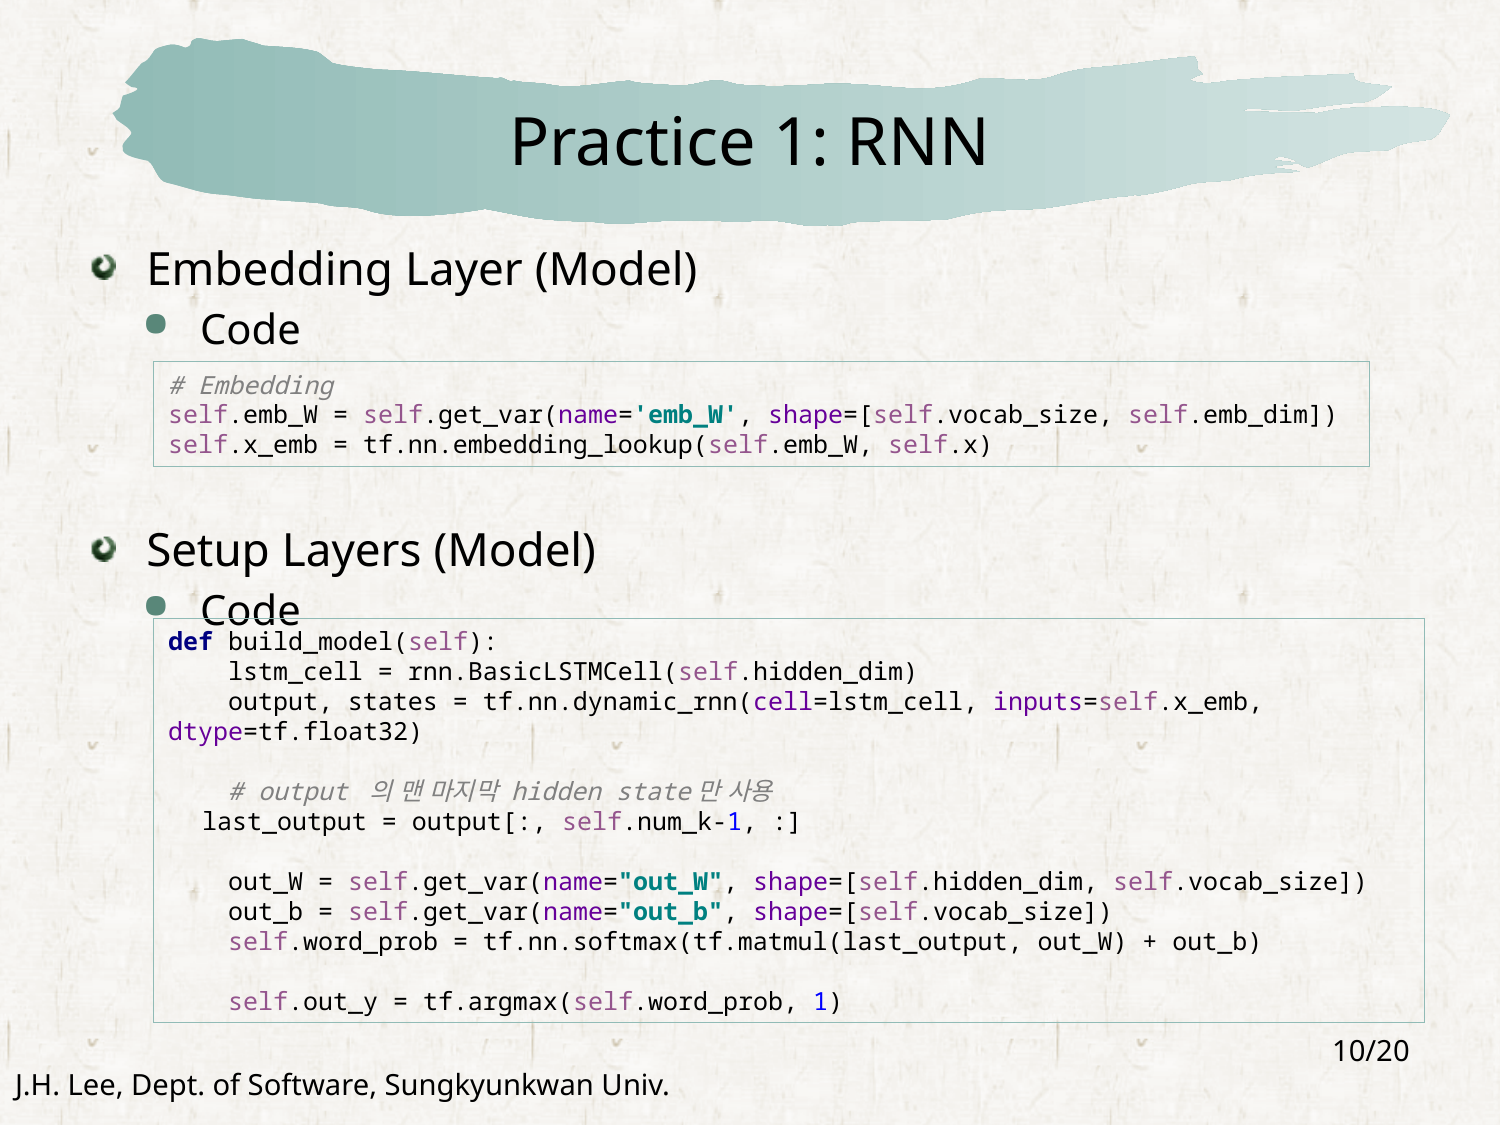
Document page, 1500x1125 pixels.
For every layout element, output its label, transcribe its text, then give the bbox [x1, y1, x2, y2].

title Practice 1: RNN [75, 45, 1425, 231]
picture [0, 0, 1500, 1125]
text_box def build_model(self): lstm_cell = rnn.BasicLSTMCell(self.hidden_dim) output, states = tf.nn.dynamic_rnn(cell=lstm_cell, inputs=self.x_emb, dtype=tf.float32) # output 의 맨 마지막 hidden state만 사용 last_output = output[:, self.num_k-1, :] out_W = self.get_var(name="out_W", shape=[self.hidden_dim, self.vocab_size]) out_b = self.get_var(name="out_b", shape=[self.vocab_size]) self.word_prob = tf.nn.softmax(tf.matmul(last_output, out_W) + out_b) self.out_y = tf.argmax(self.word_prob, 1) [153, 618, 1425, 1023]
text_box # Embedding self.emb_W = self.get_var(name='emb_W', shape=[self.vocab_size, self.emb_dim]) self.x_emb = tf.nn.embedding_lookup(self.emb_W, self.x) [153, 361, 1370, 467]
slide_number 10/20 [1074, 1024, 1426, 1103]
list Embedding Layer (Model) Code Setup Layers (Model) Code [75, 231, 1425, 1005]
footer J.H. Lee, Dept. of Software, Sungkyunkwan Univ. [0, 1058, 762, 1102]
